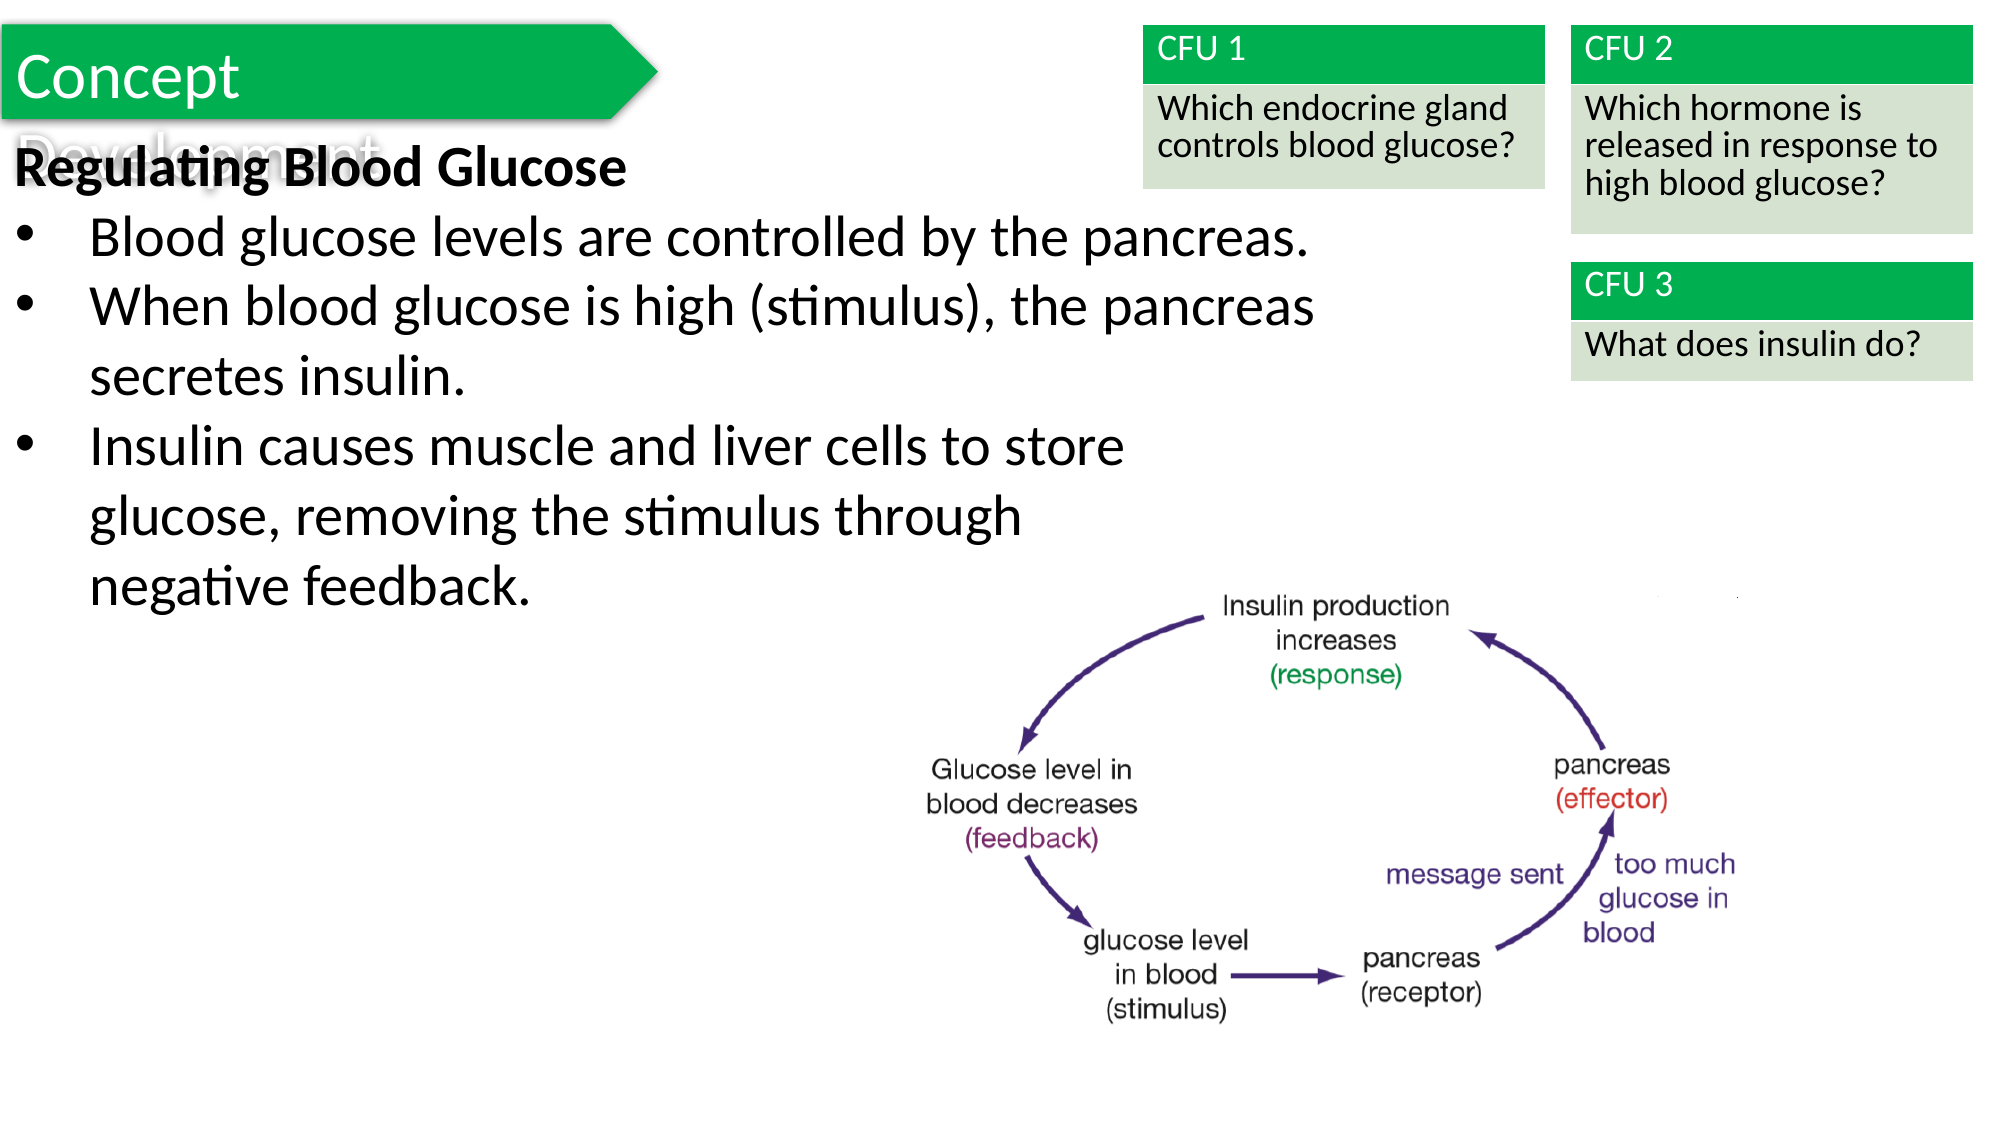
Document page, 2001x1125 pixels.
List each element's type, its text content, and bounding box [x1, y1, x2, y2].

text_box Concept Development [1, 24, 658, 119]
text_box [905, 565, 1743, 1059]
table_header CFU 3 [1571, 262, 1973, 320]
table_header CFU 1 [1143, 25, 1545, 84]
table_header CFU 2 [1571, 25, 1973, 84]
text_box Regulating Blood Glucose Blood glucose levels are controlled by the pancreas. When blood glucose is high (stimulus), the pancreas secretes insulin. Insulin causes muscle and liver cells to store glucose, removing the stimulus through negative feedback. [0, 120, 1344, 765]
table_cell Which endocrine gland controls blood glucose? [1143, 85, 1545, 189]
table_cell Which hormone is released in response to high blood glucose? [1571, 85, 1973, 234]
table_cell What does insulin do? [1571, 322, 1973, 381]
